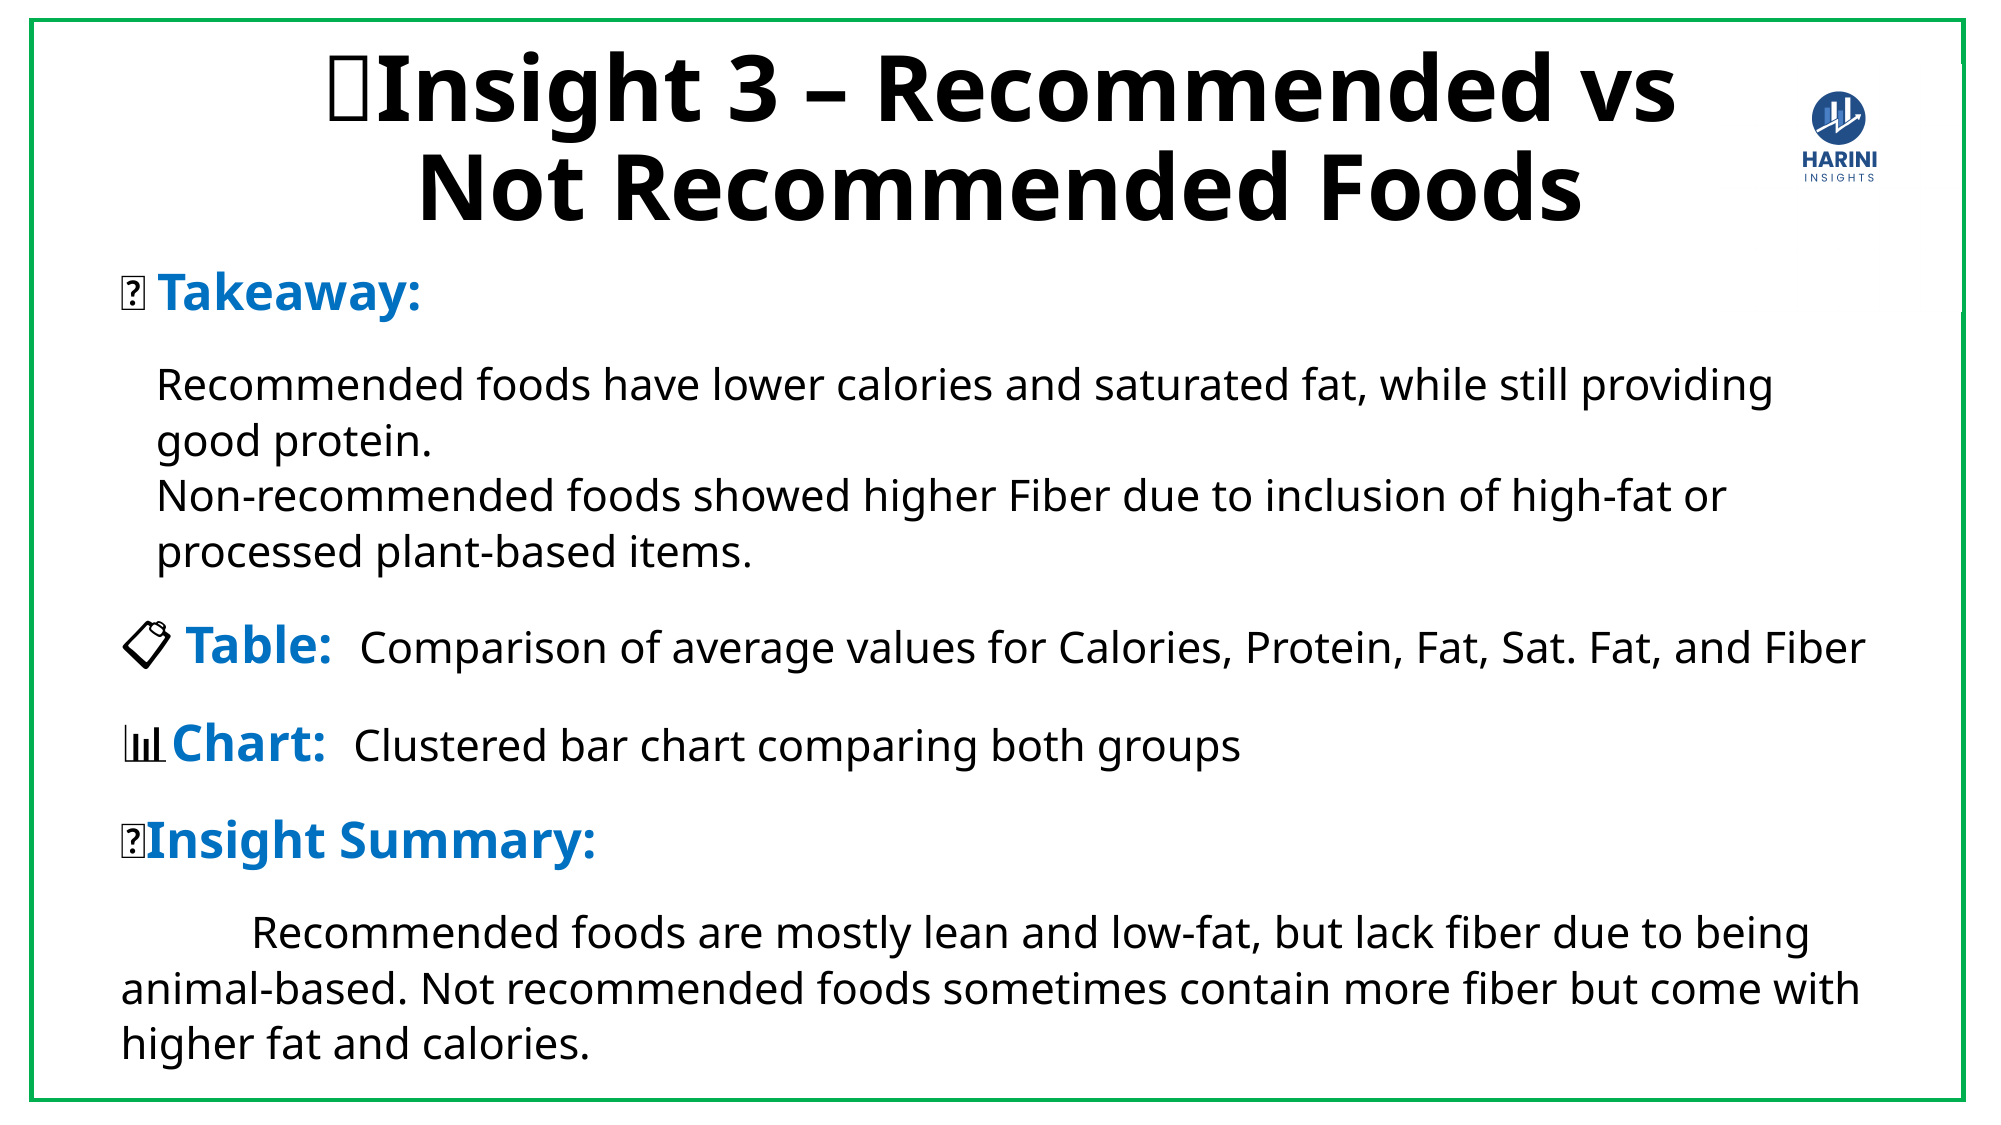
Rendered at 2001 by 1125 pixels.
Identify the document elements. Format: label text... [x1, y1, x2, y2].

text_box [31, 19, 1964, 1101]
title 🥦Insight 3 – Recommended vs Not Recommended Foods [137, 39, 1863, 245]
picture [1714, 64, 1962, 312]
list ✅ Takeaway: Recommended foods have lower calories and saturated fat, while still providing good protein. Non-recommended foods showed higher Fiber due to inclusion of high-fat or processed plant-based items. 📋 Table: Comparison of average values for Calories, Protein, Fat, Sat. Fat, and Fiber 📊Chart: Clustered bar chart comparing both groups 💡Insight Summary: Recommended foods are mostly lean and low-fat, but lack fiber due to being animal-based. Not recommended foods sometimes contain more fiber but come with higher fat and calories. [105, 248, 1895, 1096]
